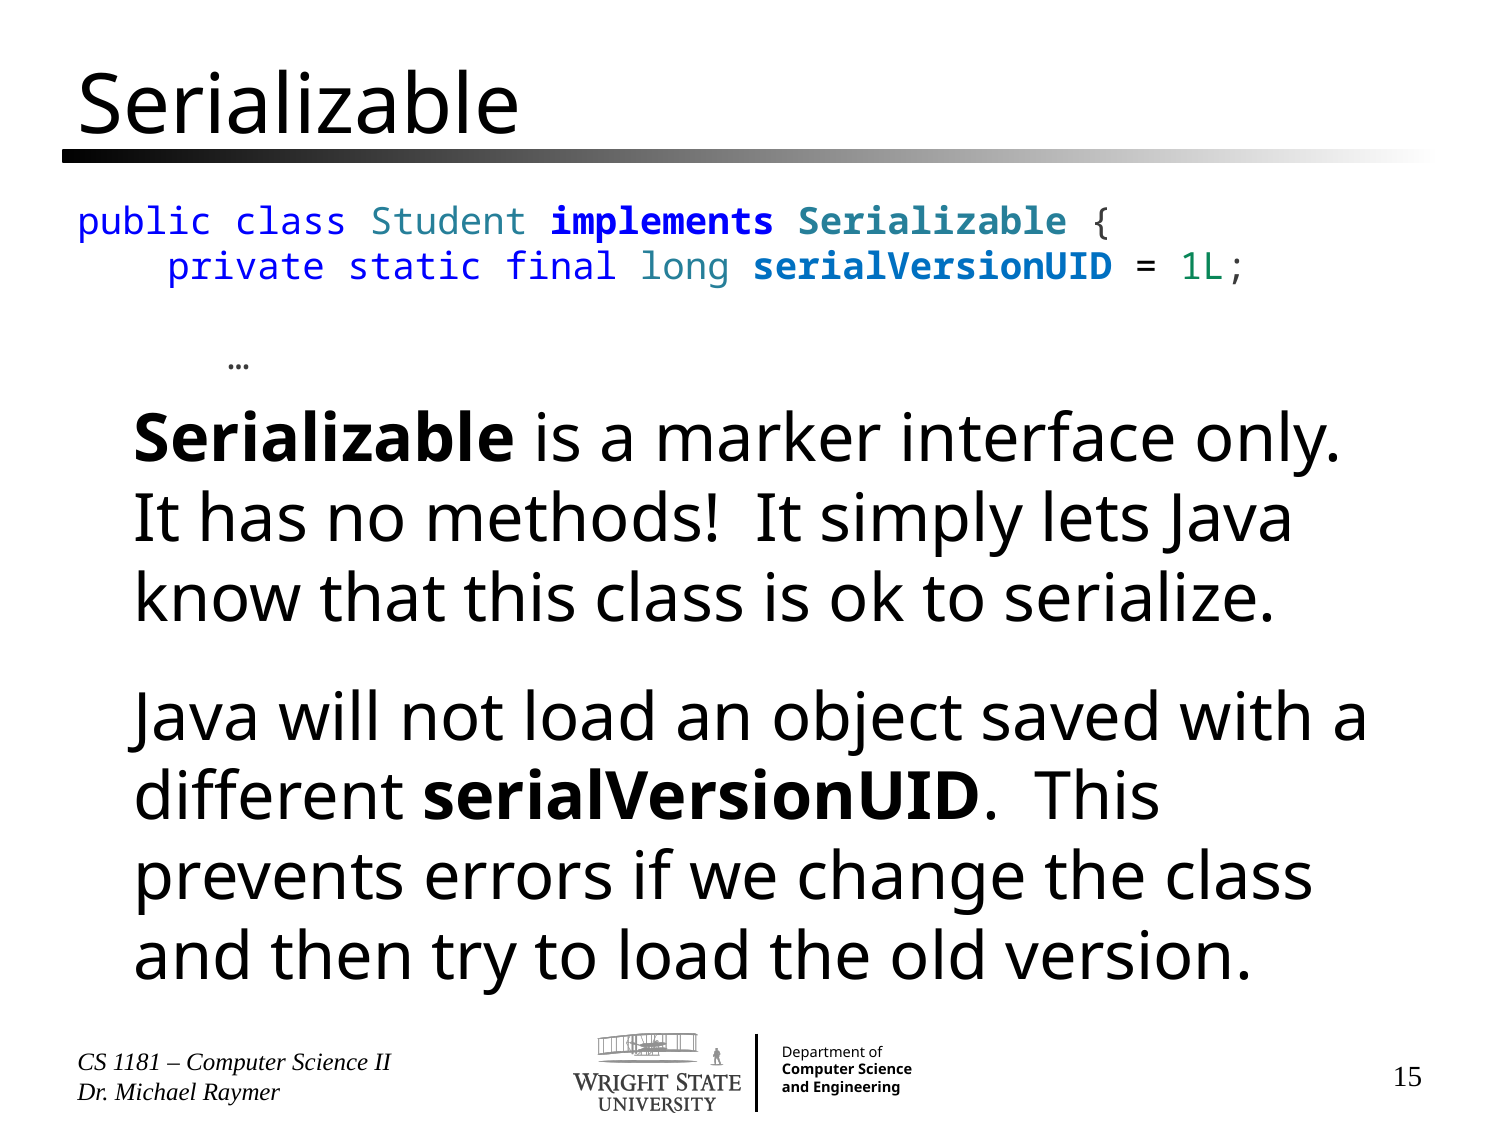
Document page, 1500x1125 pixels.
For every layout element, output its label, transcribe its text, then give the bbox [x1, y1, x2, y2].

text_box public class Student implements Serializable { private static final long serialVersionUID = 1L; … [62, 189, 1438, 430]
slide_number 15 [1125, 1037, 1438, 1113]
title Serializable [62, 50, 1438, 150]
footer CS 1181 – Computer Science II Dr. Michael Raymer [62, 1037, 438, 1113]
list Serializable is a marker interface only. It has no methods! It simply lets Java know that this class is ok to serialize. Java will not load an object saved with a different serialVersionUID. This prevents errors if we change the class and then try to load the old version. [62, 430, 1438, 1000]
picture [573, 1033, 741, 1113]
